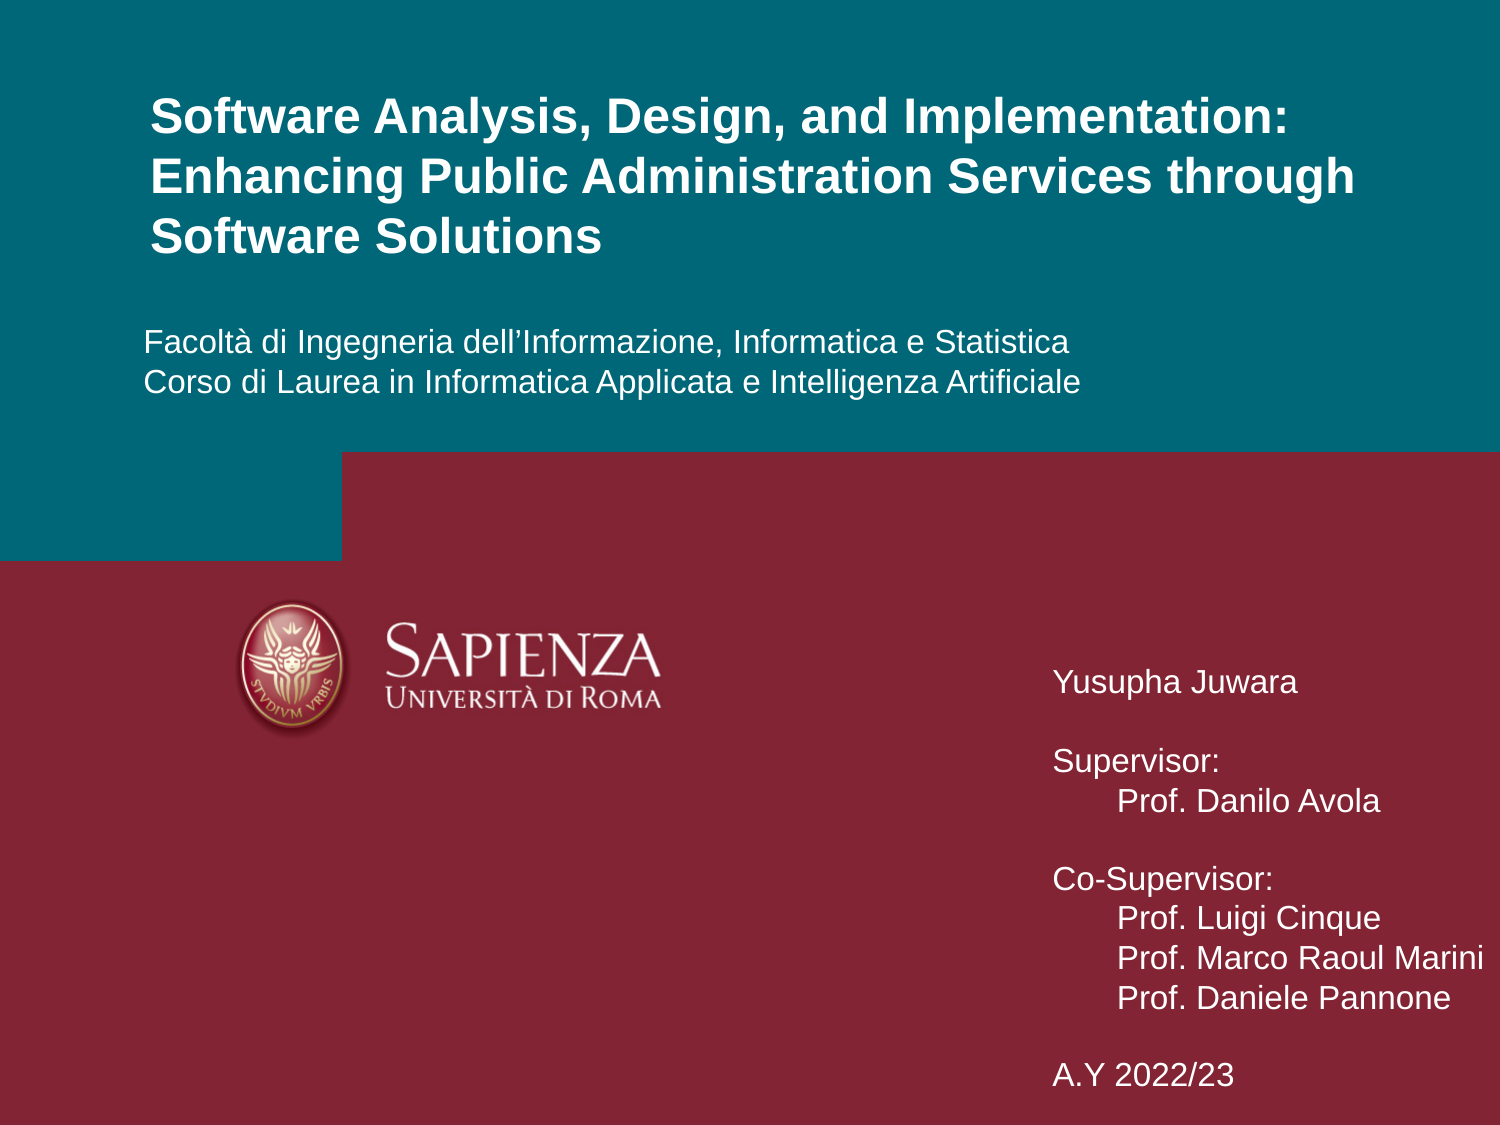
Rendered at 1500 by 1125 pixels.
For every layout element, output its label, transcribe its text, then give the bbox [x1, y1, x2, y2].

title Software Analysis, Design, and Implementation: Enhancing Public Administration Services through Software Solutions [135, 76, 1385, 312]
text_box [0, 452, 1500, 1125]
text_box [0, 0, 1500, 452]
text_box Facoltà di Ingegneria dell’Informazione, Informatica e Statistica Corso di Laurea in Informatica Applicata e Intelligenza Artificiale [128, 312, 1392, 448]
